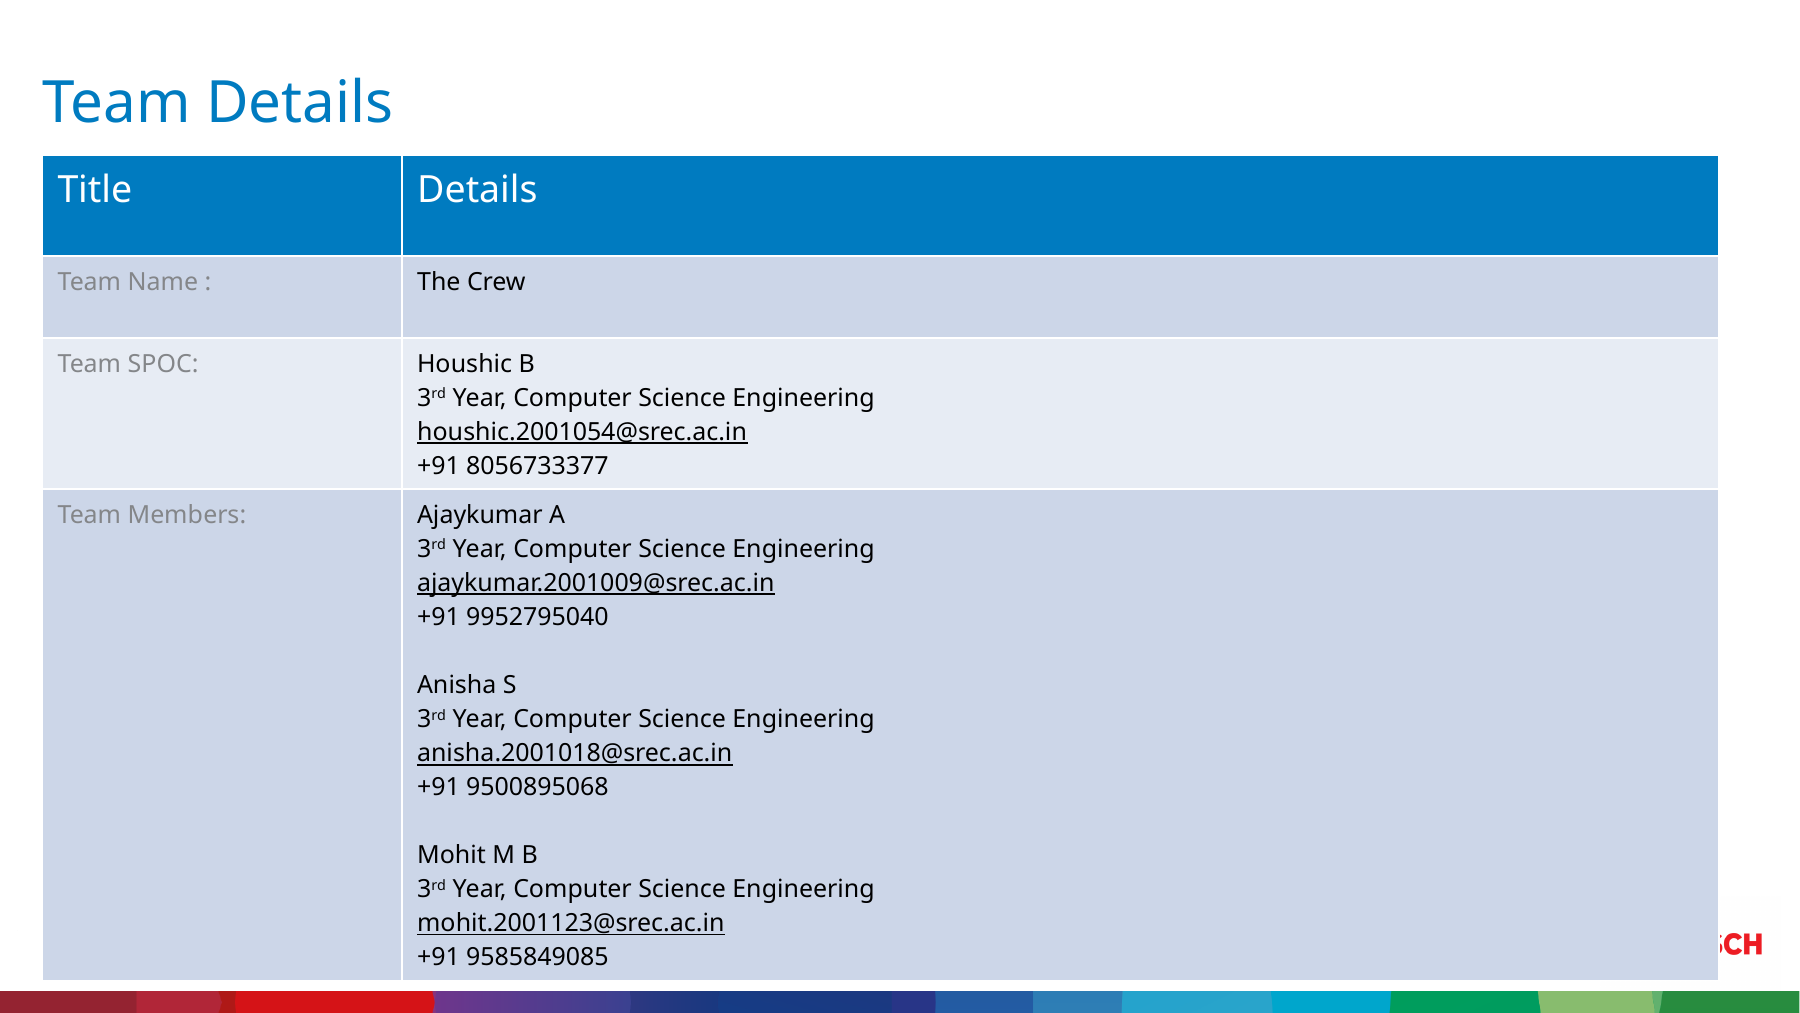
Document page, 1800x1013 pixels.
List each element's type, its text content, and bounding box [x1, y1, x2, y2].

table_header Title [43, 156, 401, 255]
table_cell Team Name : [43, 257, 401, 337]
table_cell Team SPOC: [43, 339, 401, 488]
table_cell Ajaykumar A 3rd Year, Computer Science Engineering ajaykumar.2001009@srec.ac.in +91 9952795040 Anisha S 3rd Year, Computer Science Engineering anisha.2001018@srec.ac.in +91 9500895068 Mohit M B 3rd Year, Computer Science Engineering mohit.2001123@srec.ac.in +91 9585849085 [403, 490, 1718, 980]
picture [1390, 896, 1800, 1013]
table_cell Team Members: [43, 490, 401, 980]
slide_number 2 [43, 981, 92, 991]
table_cell The Crew [403, 257, 1718, 337]
title Team Details [42, 73, 1757, 137]
table_header Details [403, 156, 1718, 255]
picture [0, 905, 1272, 1013]
table_cell Houshic B 3rd Year, Computer Science Engineering houshic.2001054@srec.ac.in +91 8056733377 [403, 339, 1718, 488]
